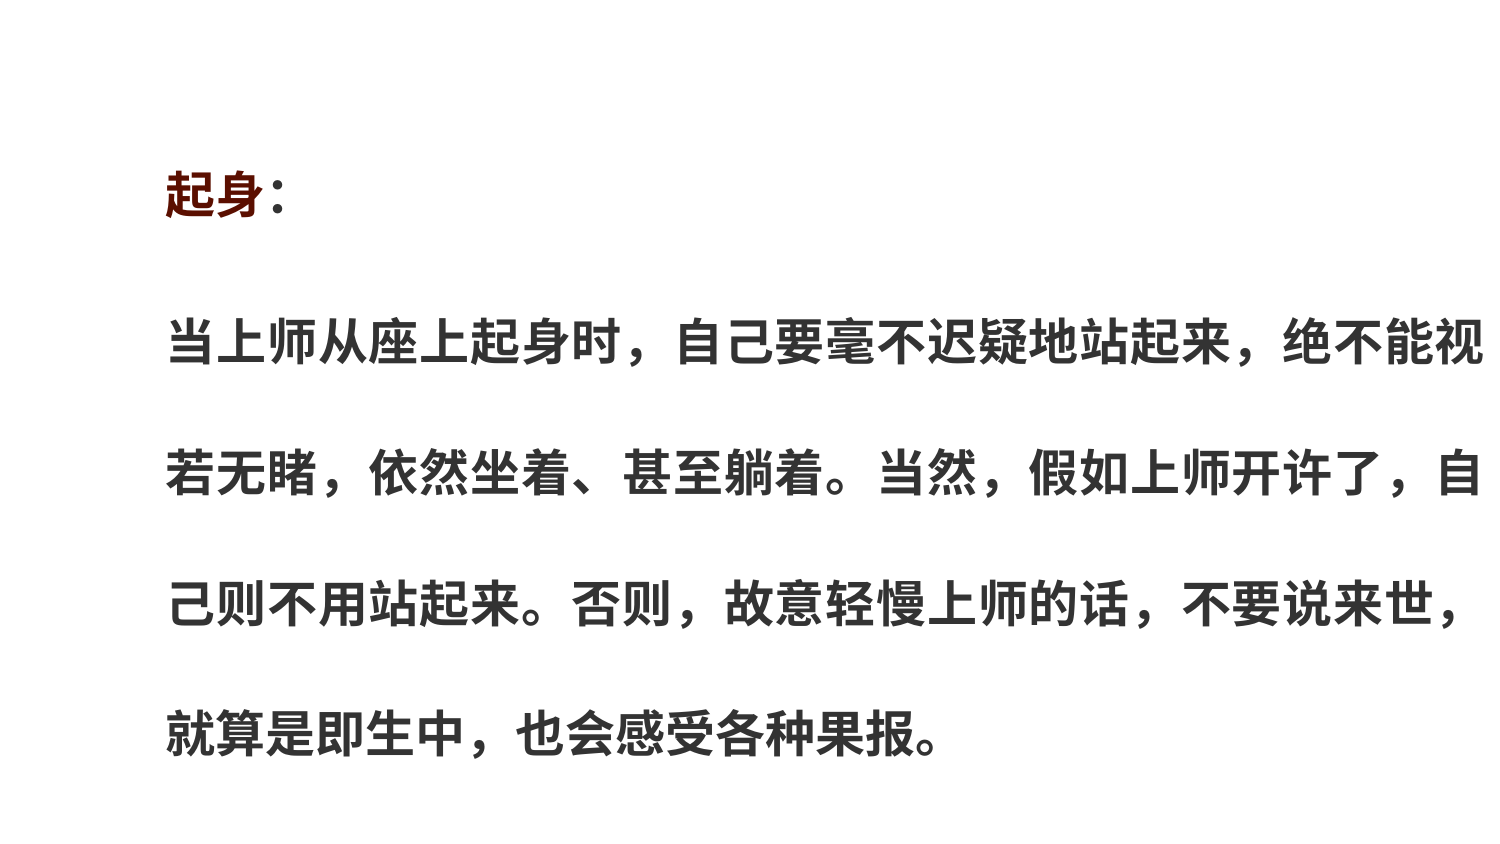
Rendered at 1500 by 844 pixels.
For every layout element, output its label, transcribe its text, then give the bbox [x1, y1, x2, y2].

text_box 起身： 当上师从座上起身时，自己要毫不迟疑地站起来，绝不能视若无睹，依然坐着、甚至躺着。当然，假如上师开许了，自己则不用站起来。否则，故意轻慢上师的话，不要说来世，就算是即生中，也会感受各种果报。 [150, 77, 1500, 791]
